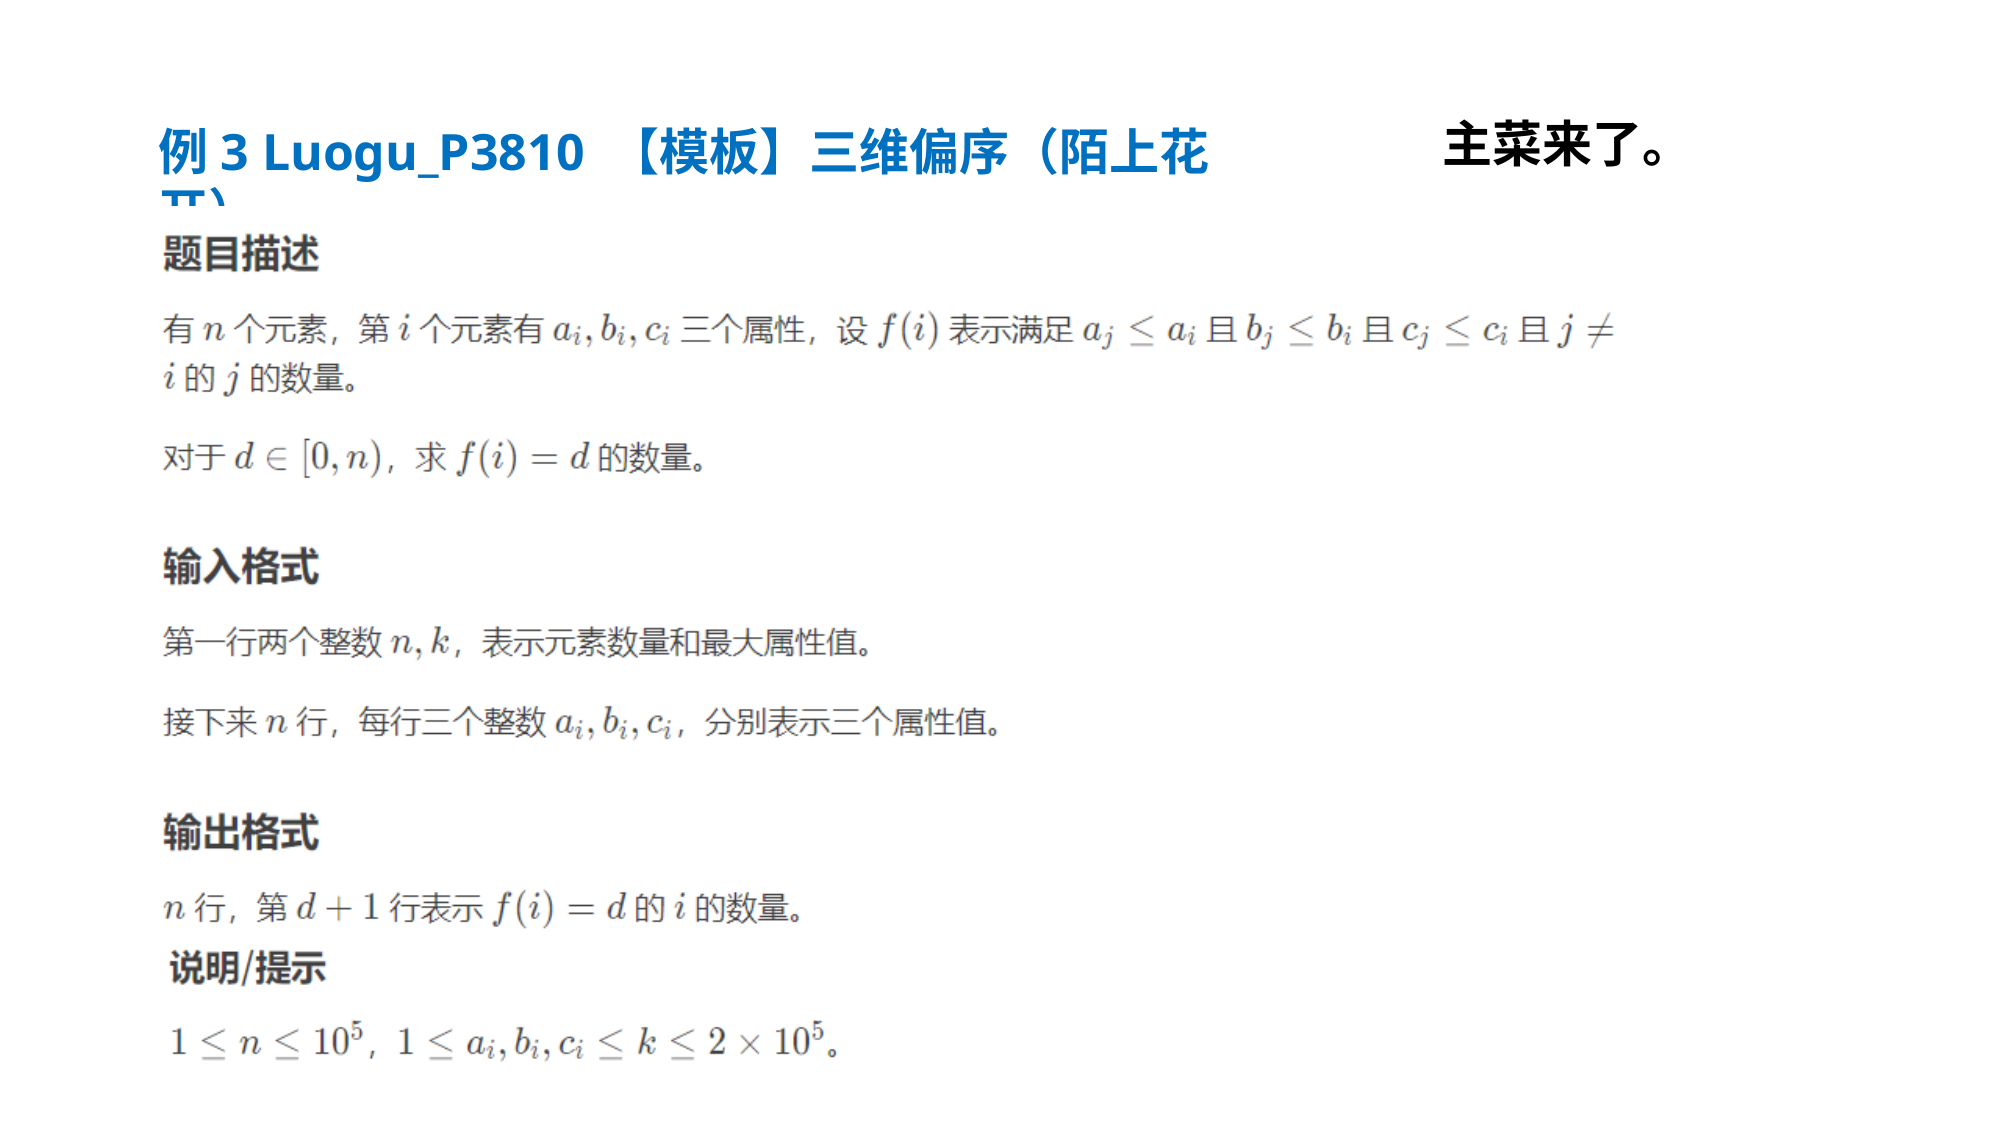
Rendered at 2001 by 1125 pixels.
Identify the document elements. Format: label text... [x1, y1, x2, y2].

text_box 主菜来了。 [1428, 105, 2000, 180]
text_box 例3 Luogu_P3810 【模板】三维偏序（陌上花开） [143, 112, 1313, 206]
picture [125, 206, 1665, 1092]
